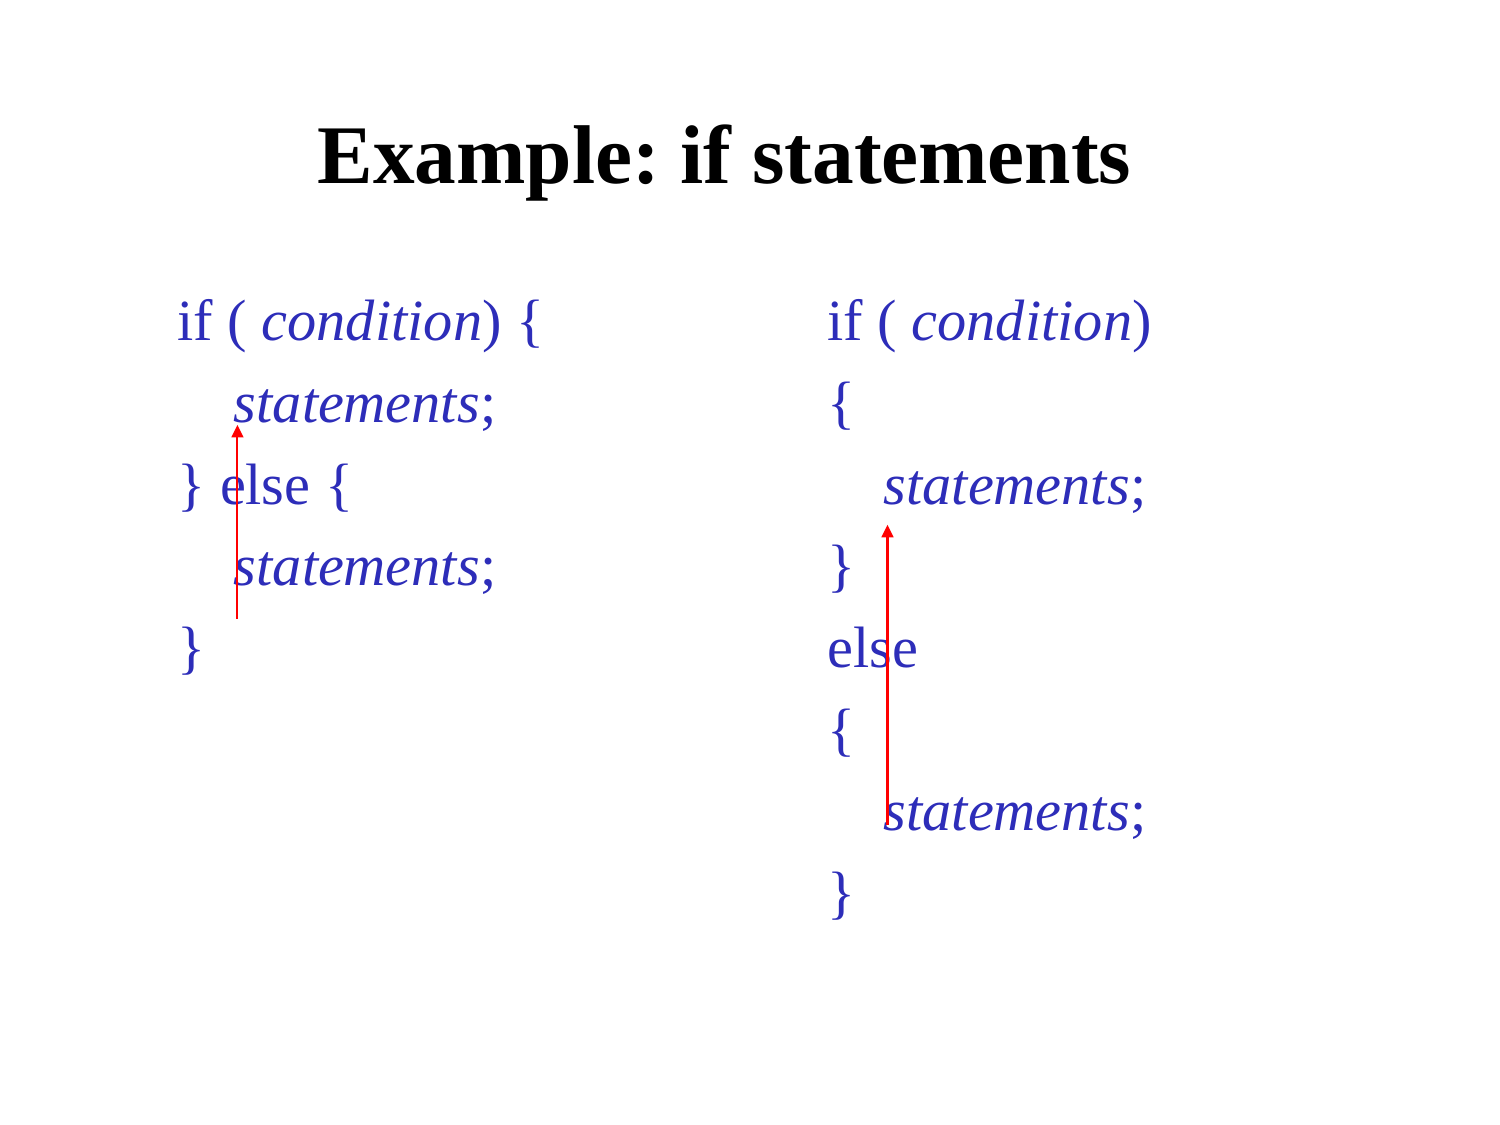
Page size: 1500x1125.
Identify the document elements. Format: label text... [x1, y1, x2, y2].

title Example: if statements [87, 87, 1363, 213]
text_box if ( condition) { statements; } else { statements; } [812, 274, 1288, 963]
list if ( condition) { statements; } else { statements; } [162, 275, 638, 825]
